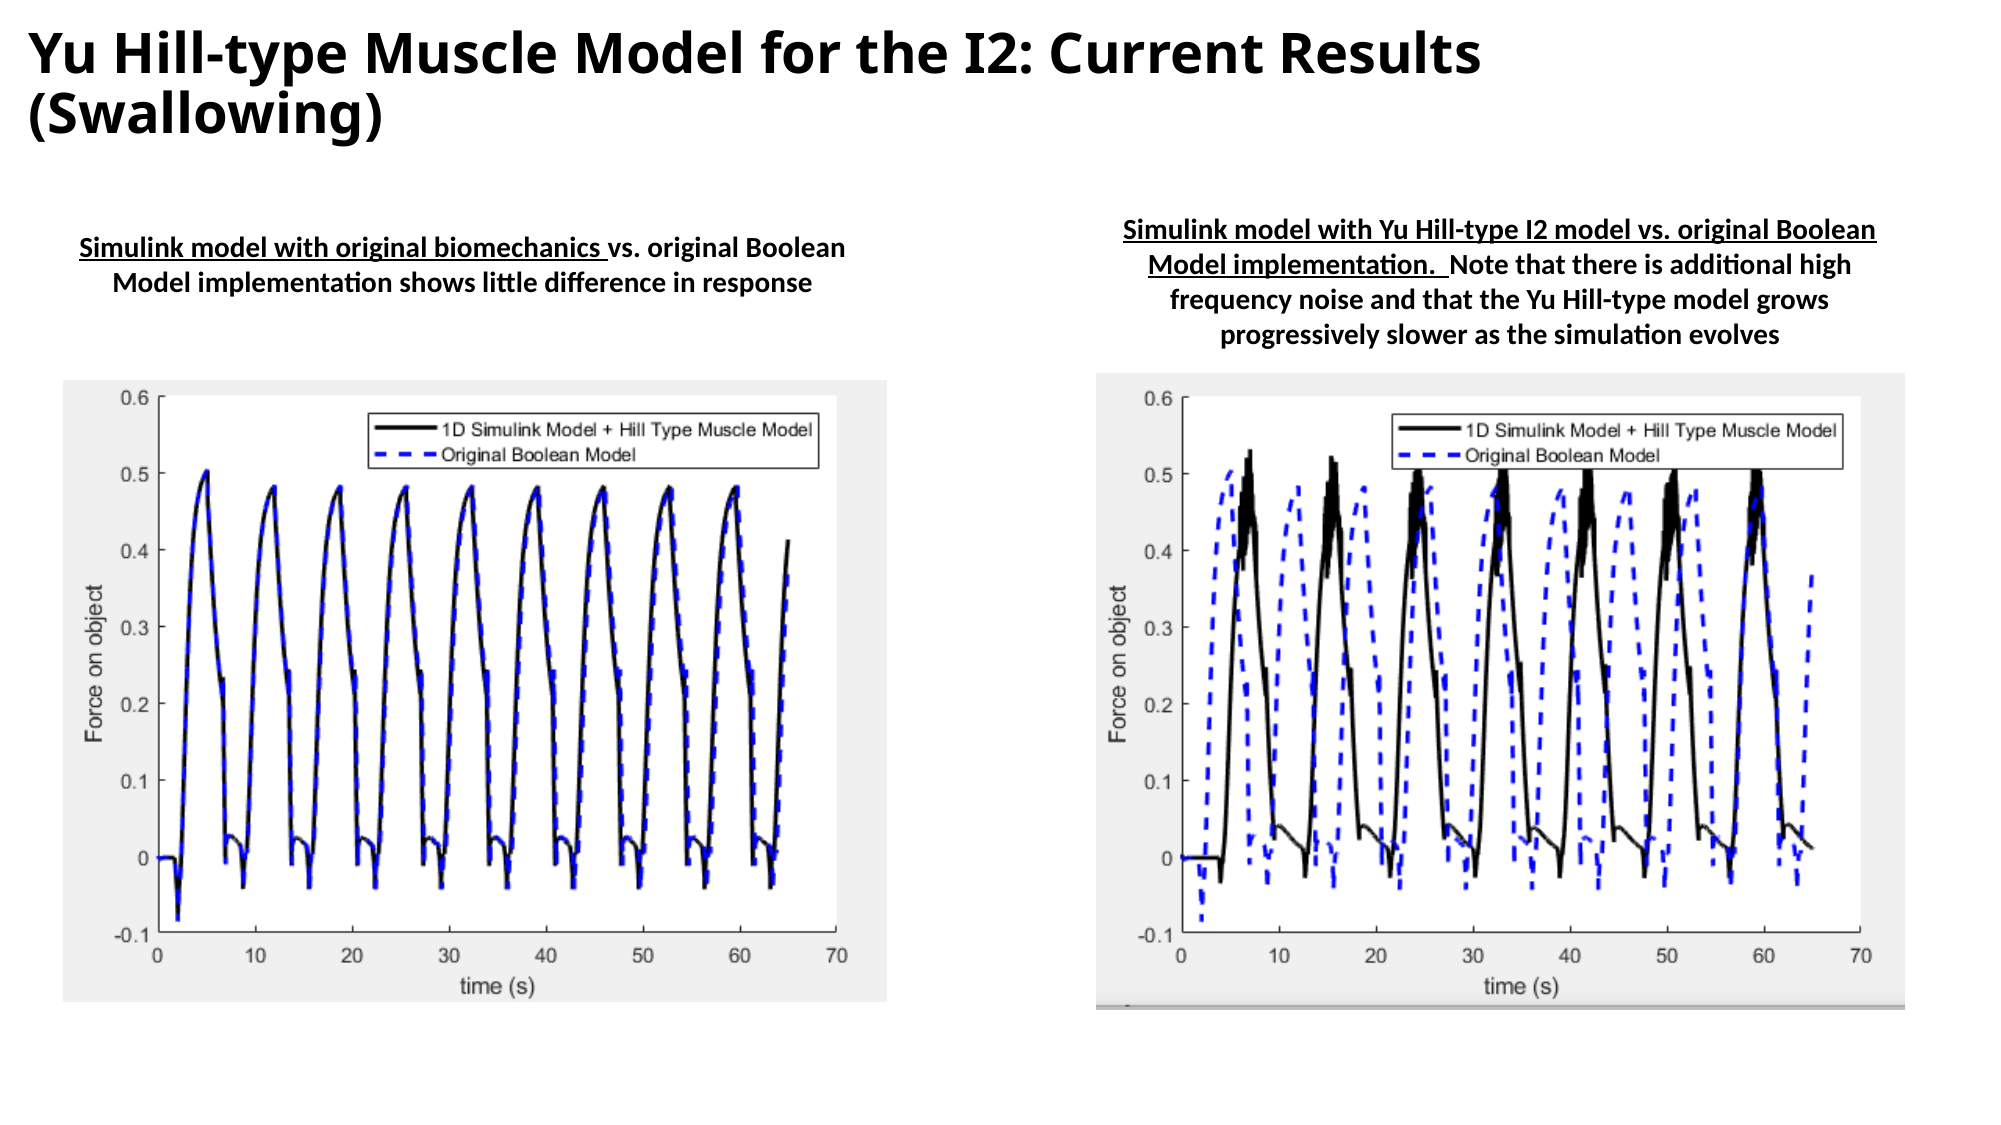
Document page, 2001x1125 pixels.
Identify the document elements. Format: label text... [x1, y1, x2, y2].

title Yu Hill-type Muscle Model for the I2: Current Results (Swallowing) [13, 17, 1739, 154]
picture [63, 380, 887, 1002]
text_box Simulink model with original biomechanics vs. original Boolean Model implementation shows little difference in response [38, 220, 887, 306]
picture [1096, 373, 1905, 1010]
text_box Simulink model with Yu Hill-type I2 model vs. original Boolean Model implementation. Note that there is additional high frequency noise and that the Yu Hill-type model grows progressively slower as the simulation evolves [1076, 202, 1925, 358]
